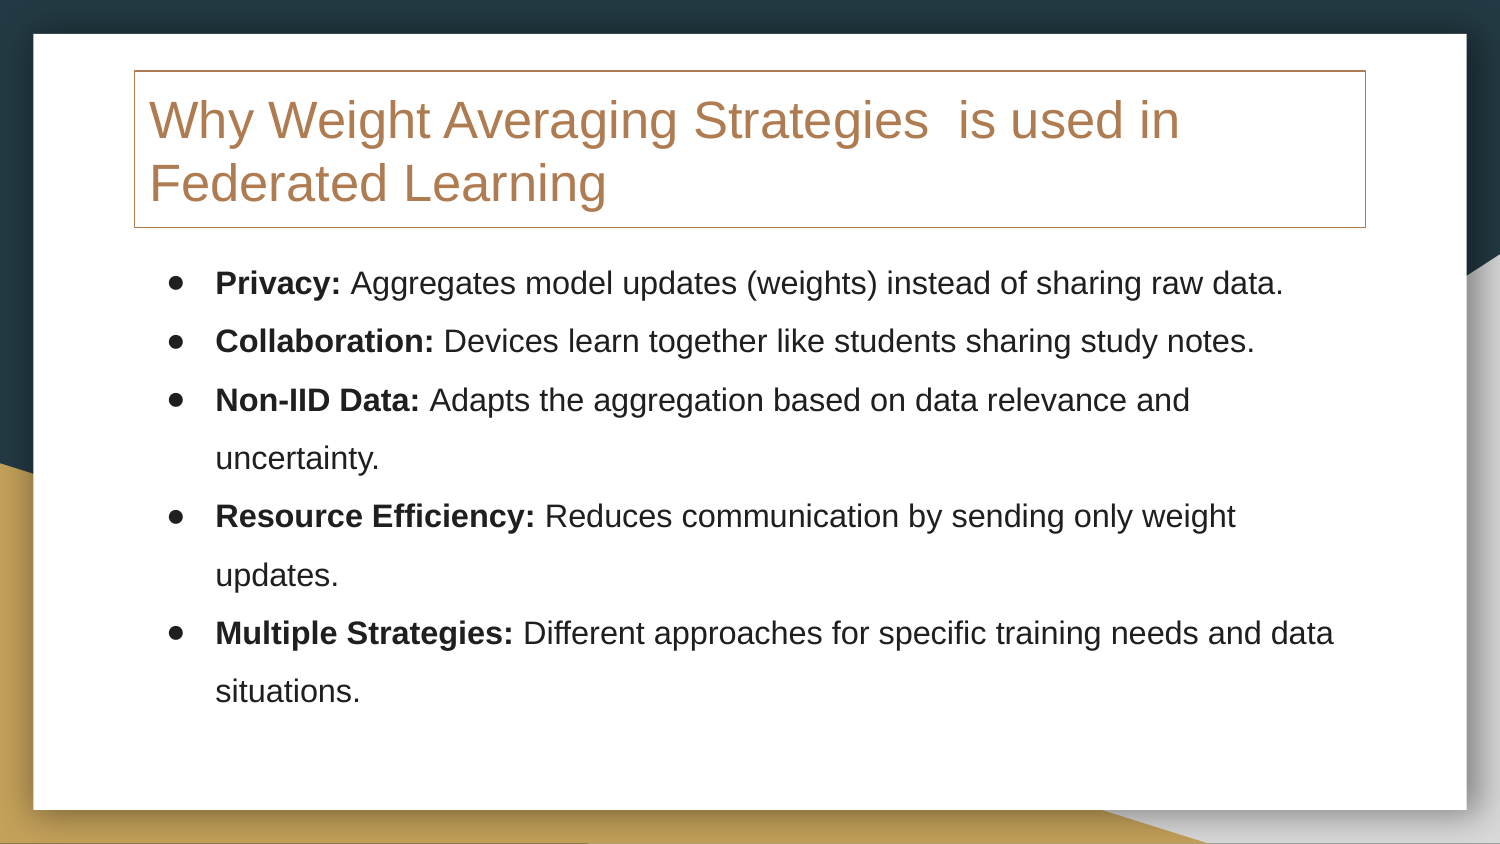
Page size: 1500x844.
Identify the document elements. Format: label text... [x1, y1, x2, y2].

list Privacy: Aggregates model updates (weights) instead of sharing raw data. Collaboration: Devices learn together like students sharing study notes. Non-IID Data: Adapts the aggregation based on data relevance and uncertainty. Resource Efficiency: Reduces communication by sending only weight updates. Multiple Strategies: Different approaches for specific training needs and data situations. [134, 227, 1366, 776]
title Why Weight Averaging Strategies is used in Federated Learning [134, 71, 1366, 227]
